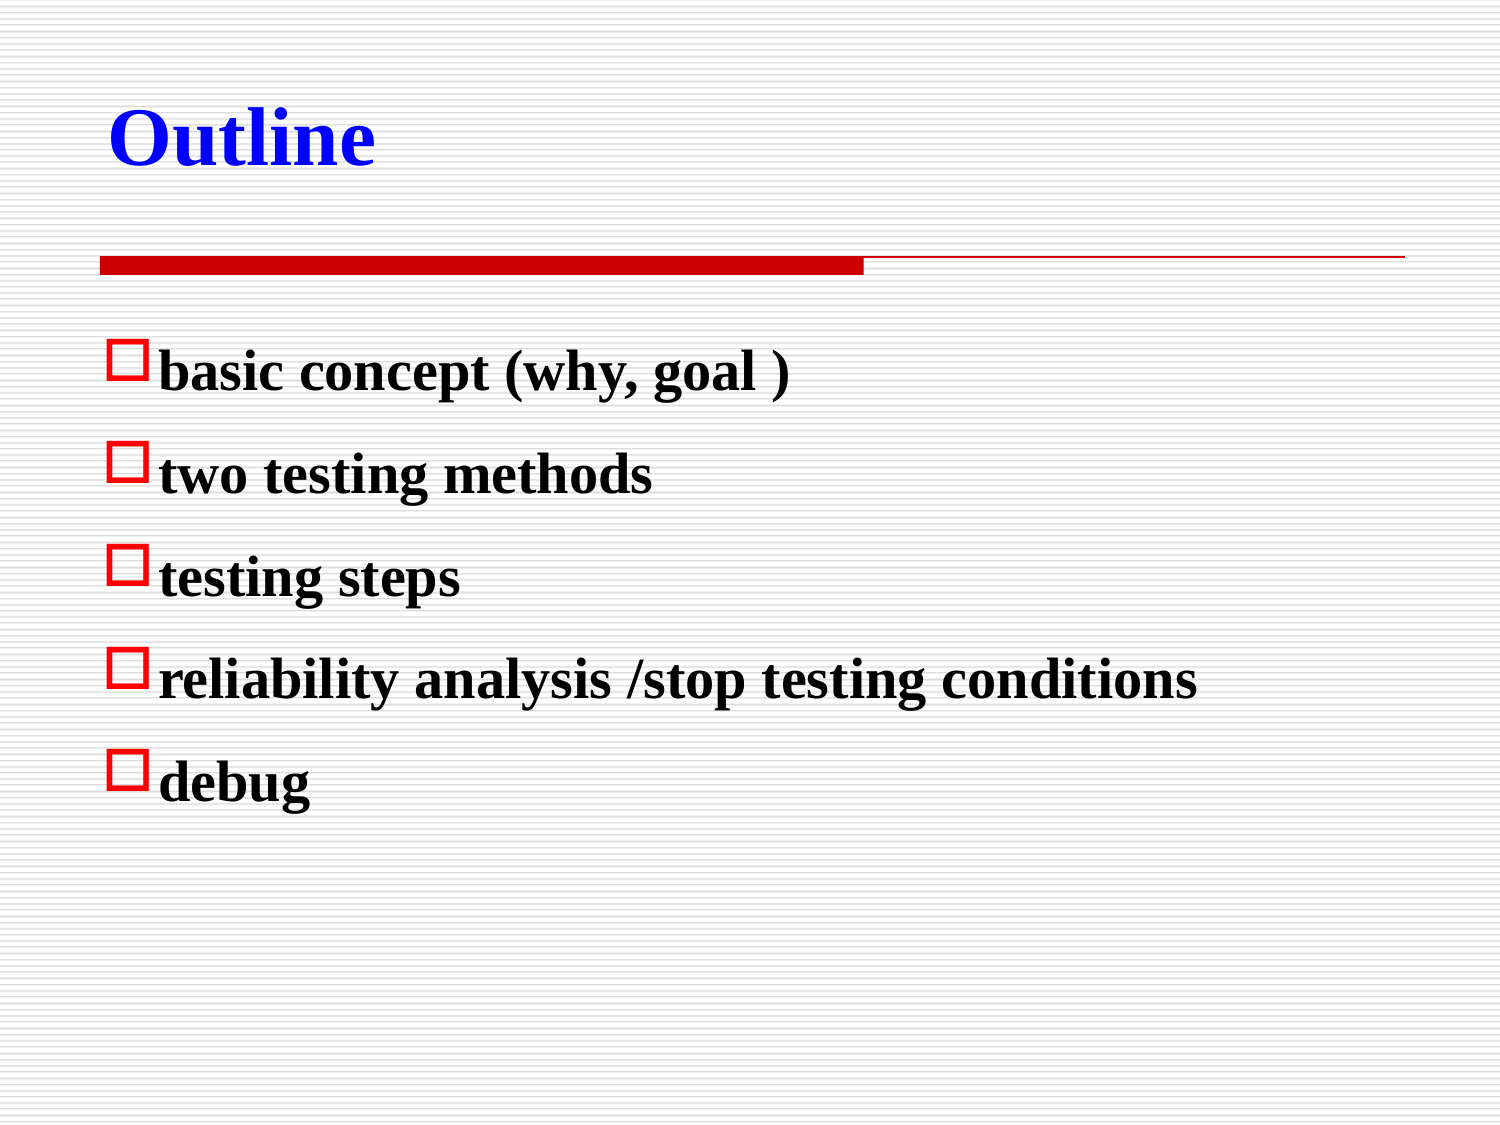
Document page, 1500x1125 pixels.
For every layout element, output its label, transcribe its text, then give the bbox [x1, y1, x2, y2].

text_box basic concept (why, goal ) two testing methods testing steps reliability analysis /stop testing conditions debug [87, 304, 1439, 895]
picture [0, 0, 1500, 1125]
text_box Outline [107, 82, 377, 183]
